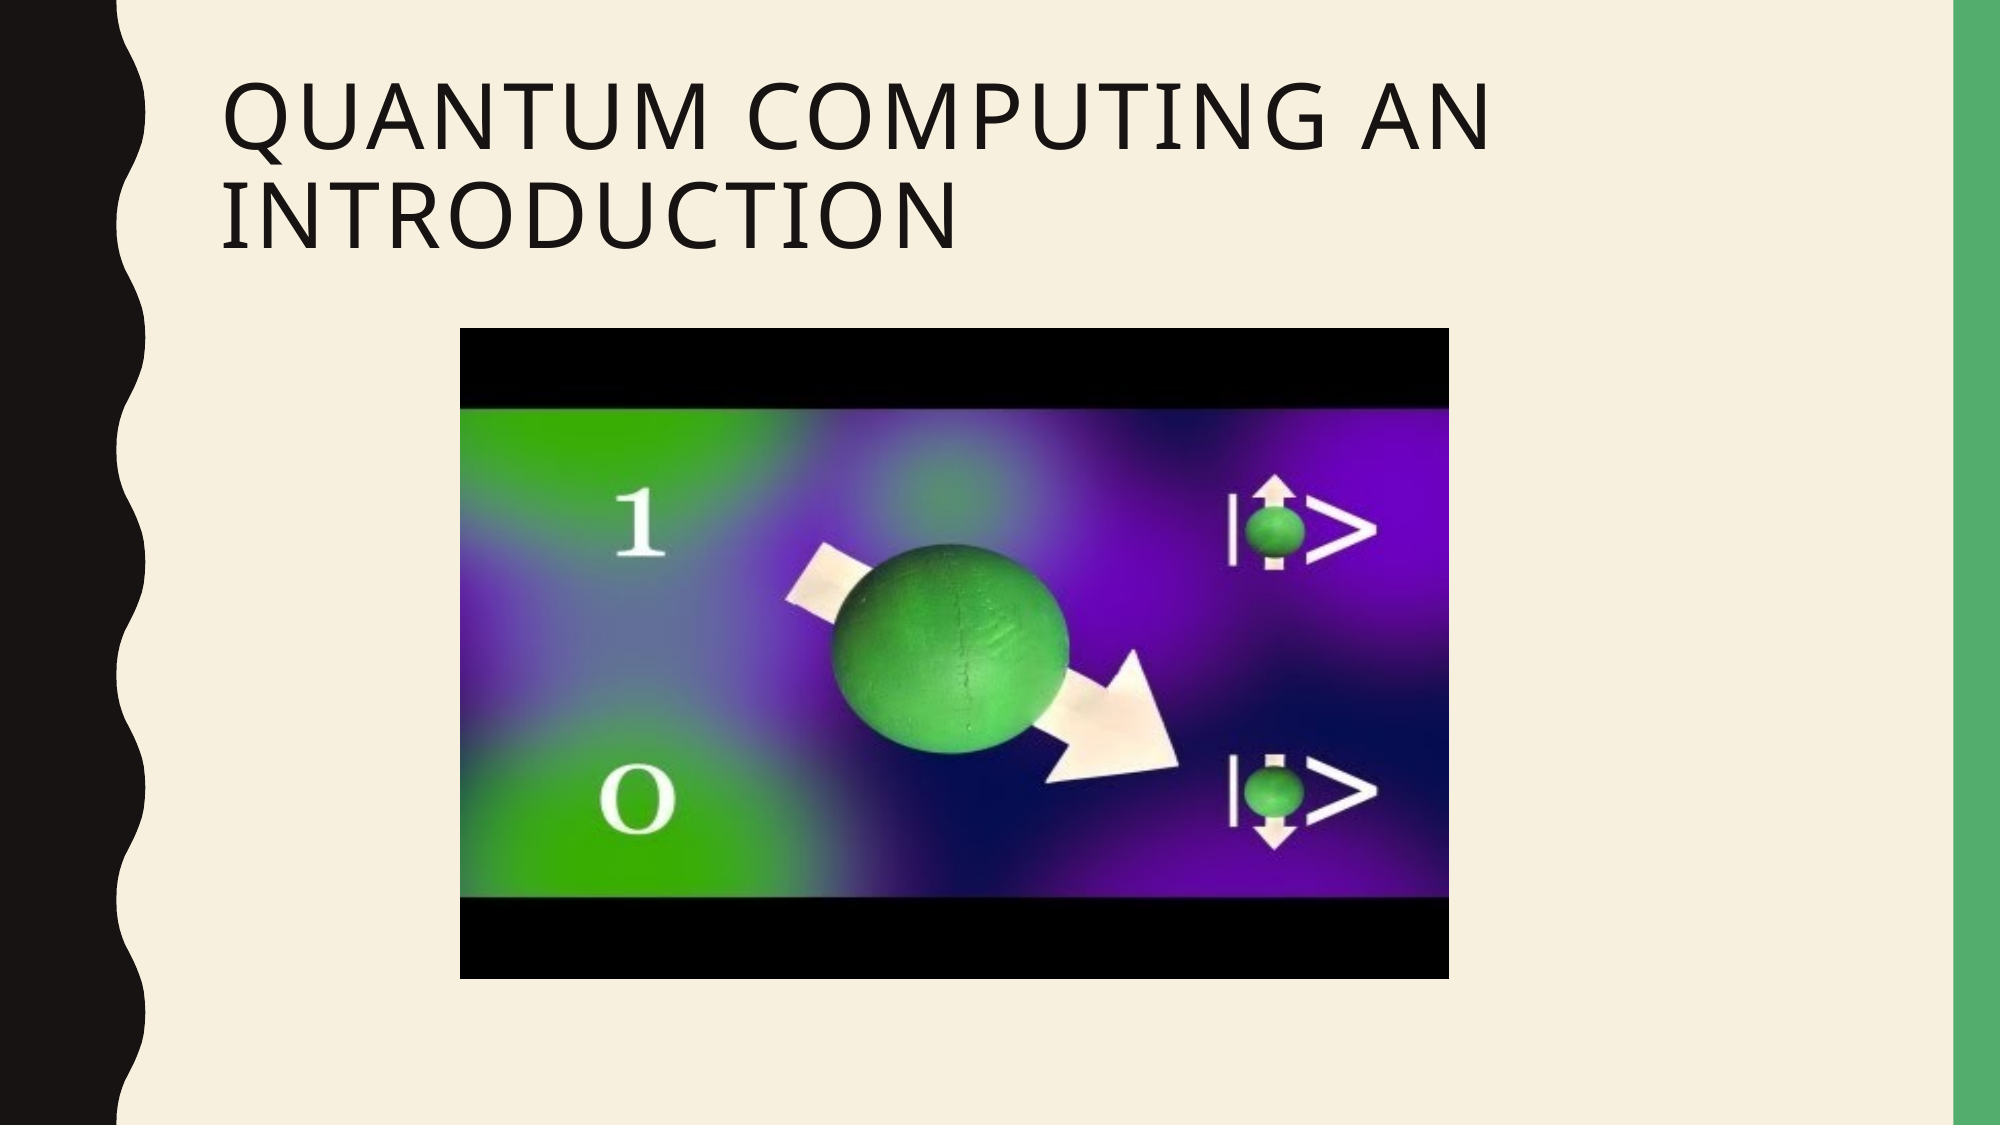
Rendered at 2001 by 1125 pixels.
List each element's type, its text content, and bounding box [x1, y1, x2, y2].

title Quantum computing an introduction [205, 62, 1875, 308]
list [460, 327, 1450, 980]
